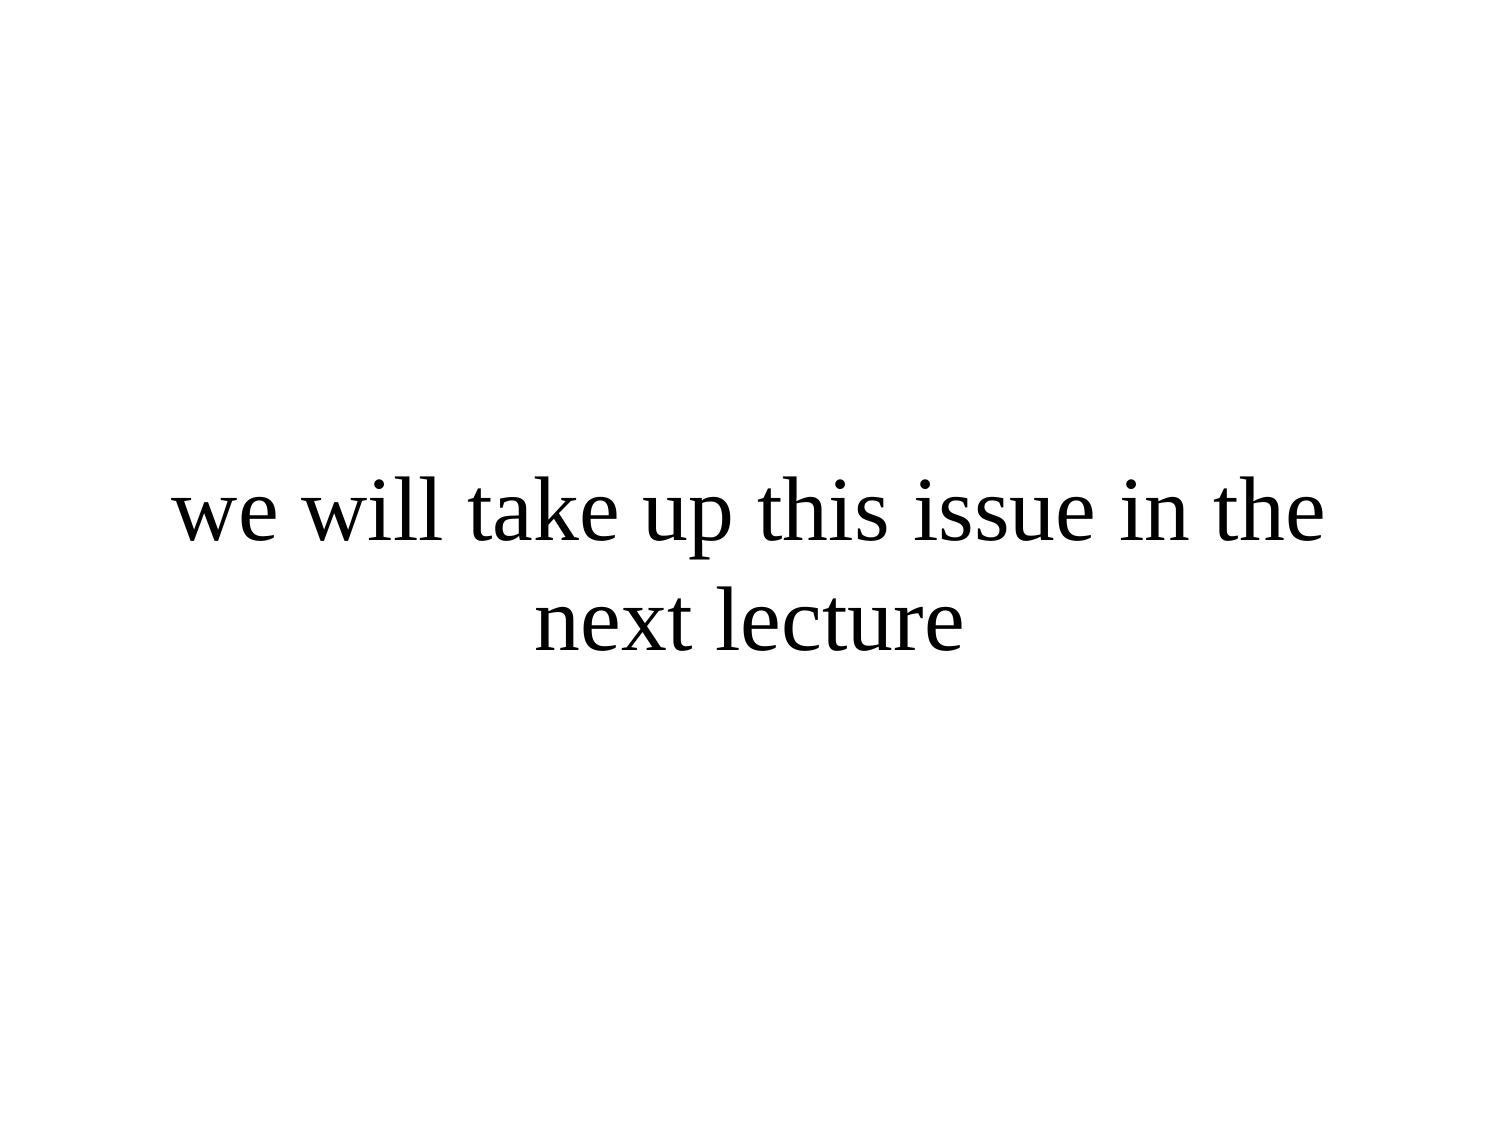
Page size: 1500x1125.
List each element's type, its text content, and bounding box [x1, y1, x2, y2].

title we will take up this issue in the next lecture [75, 337, 1425, 780]
